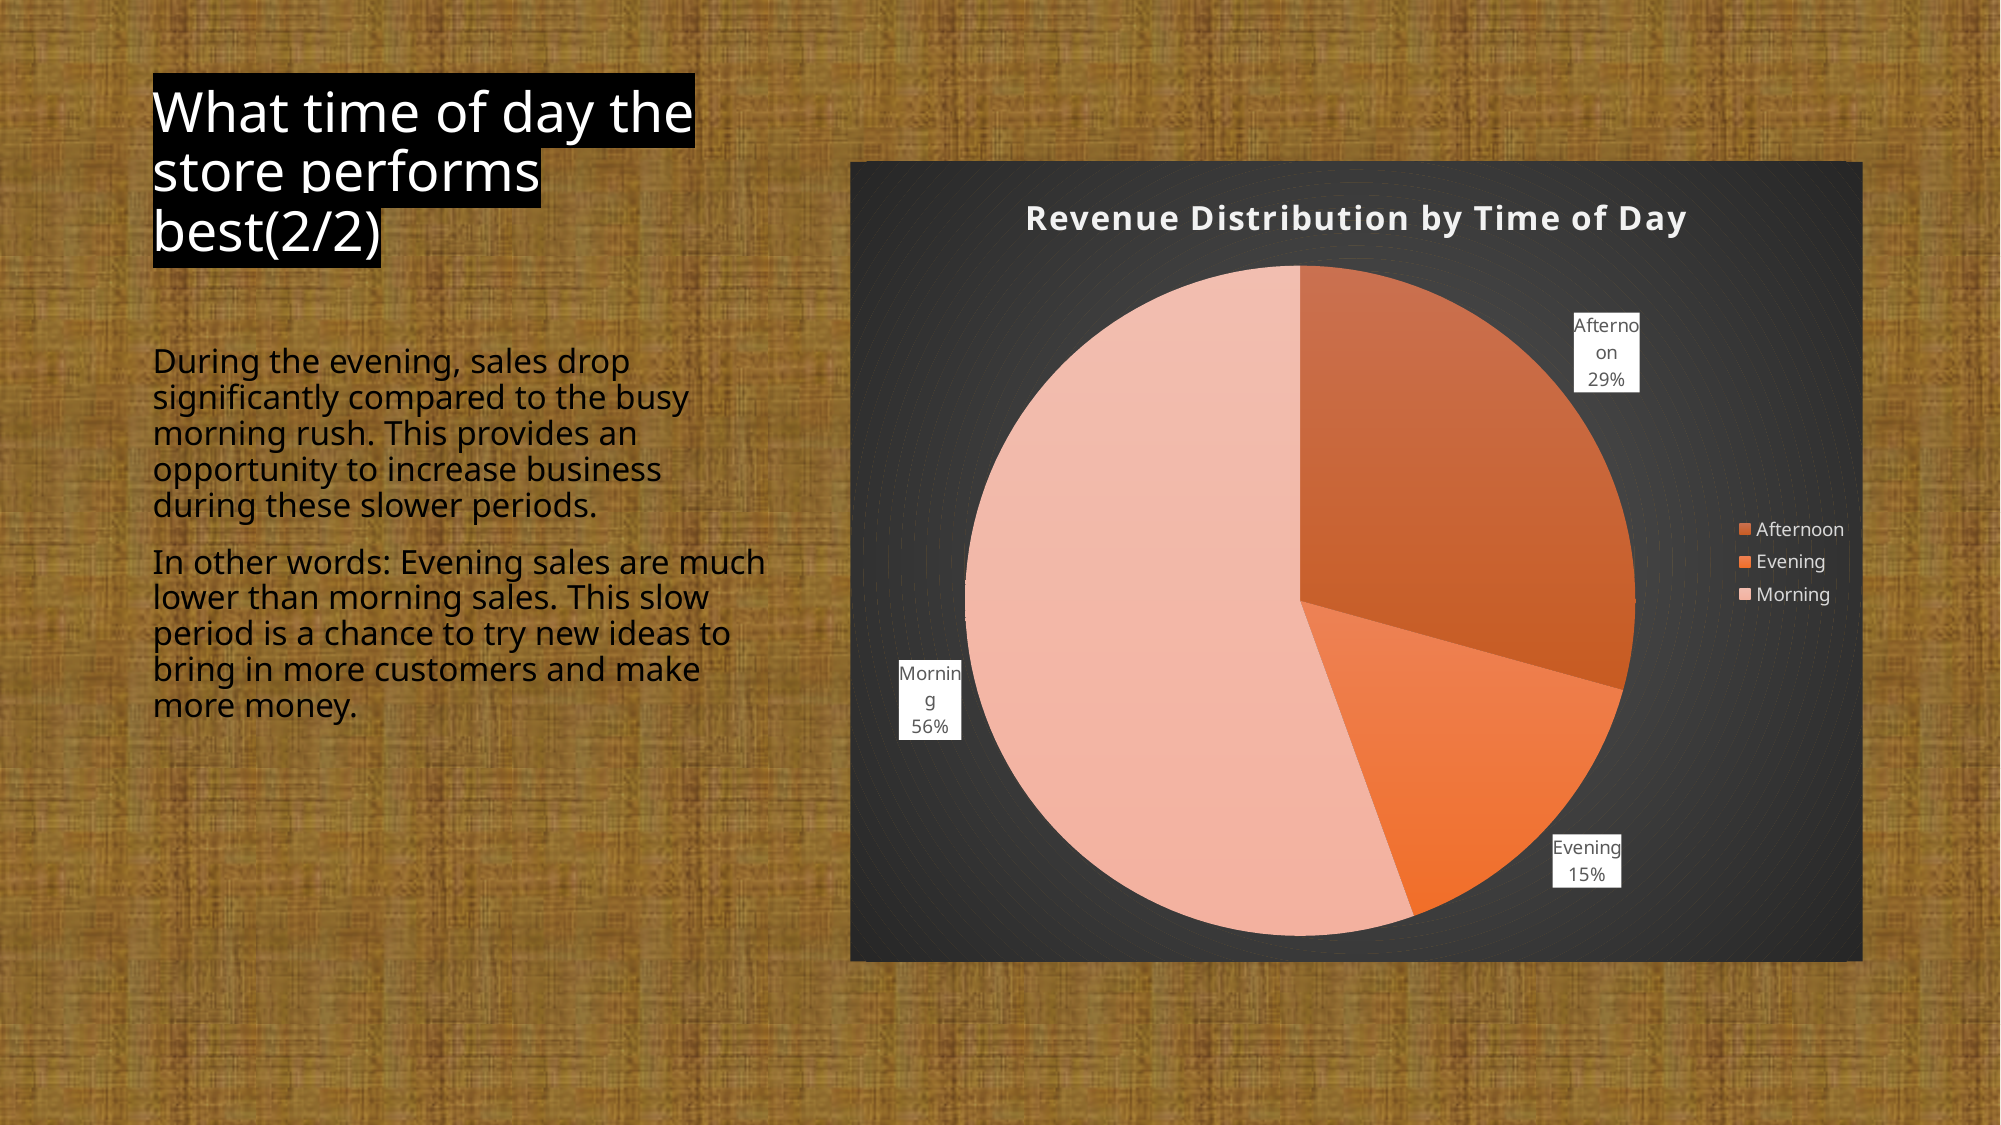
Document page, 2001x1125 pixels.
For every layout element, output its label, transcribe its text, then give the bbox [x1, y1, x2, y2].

chart [849, 161, 1864, 962]
title What time of day the store performs best(2/2) [137, 75, 783, 337]
picture [0, 0, 2001, 1125]
list During the evening, sales drop significantly compared to the busy morning rush. This provides an opportunity to increase business during these slower periods. In other words: Evening sales are much lower than morning sales. This slow period is a chance to try new ideas to bring in more customers and make more money. [137, 337, 783, 963]
